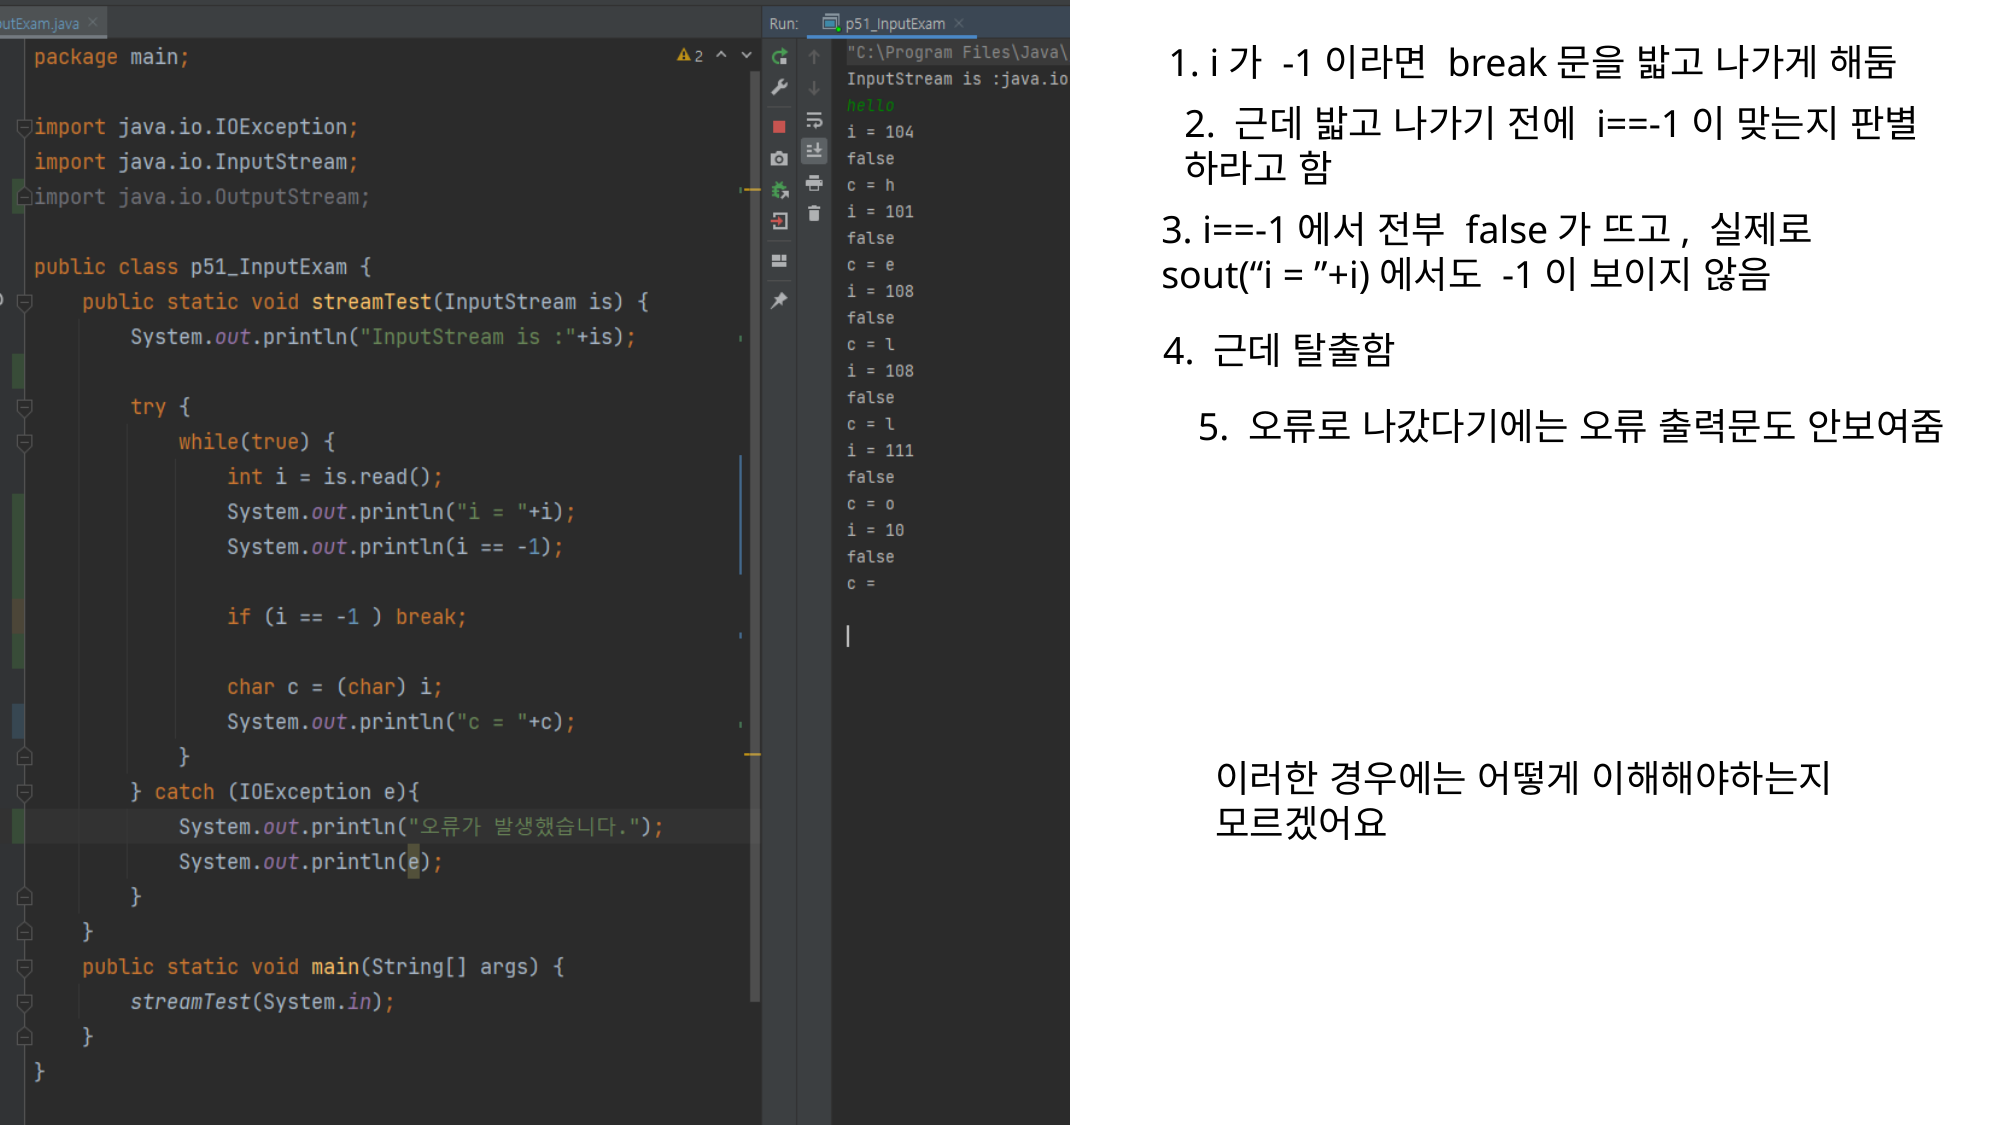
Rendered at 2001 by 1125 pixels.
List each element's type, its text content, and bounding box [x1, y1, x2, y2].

text_box 이러한 경우에는 어떻게 이해해야하는지 모르겠어요 [1200, 747, 1859, 853]
text_box 2. 근데 밟고 나가기 전에 i==-1이 맞는지 판별 하라고 함 [1169, 92, 1935, 197]
text_box 1. i가 -1이라면 break문을 밟고 나가게 해둠 [1153, 31, 1914, 92]
text_box 5. 오류로 나갔다기에는 오류 출력문도 안보여줌 [1183, 395, 1961, 455]
text_box 3. i==-1에서 전부 false가 뜨고, 실제로 sout(“i = ”+i)에서도 -1이 보이지 않음 [1146, 198, 1839, 348]
picture [0, 0, 1070, 1125]
text_box 4. 근데 탈출함 [1148, 319, 1412, 380]
